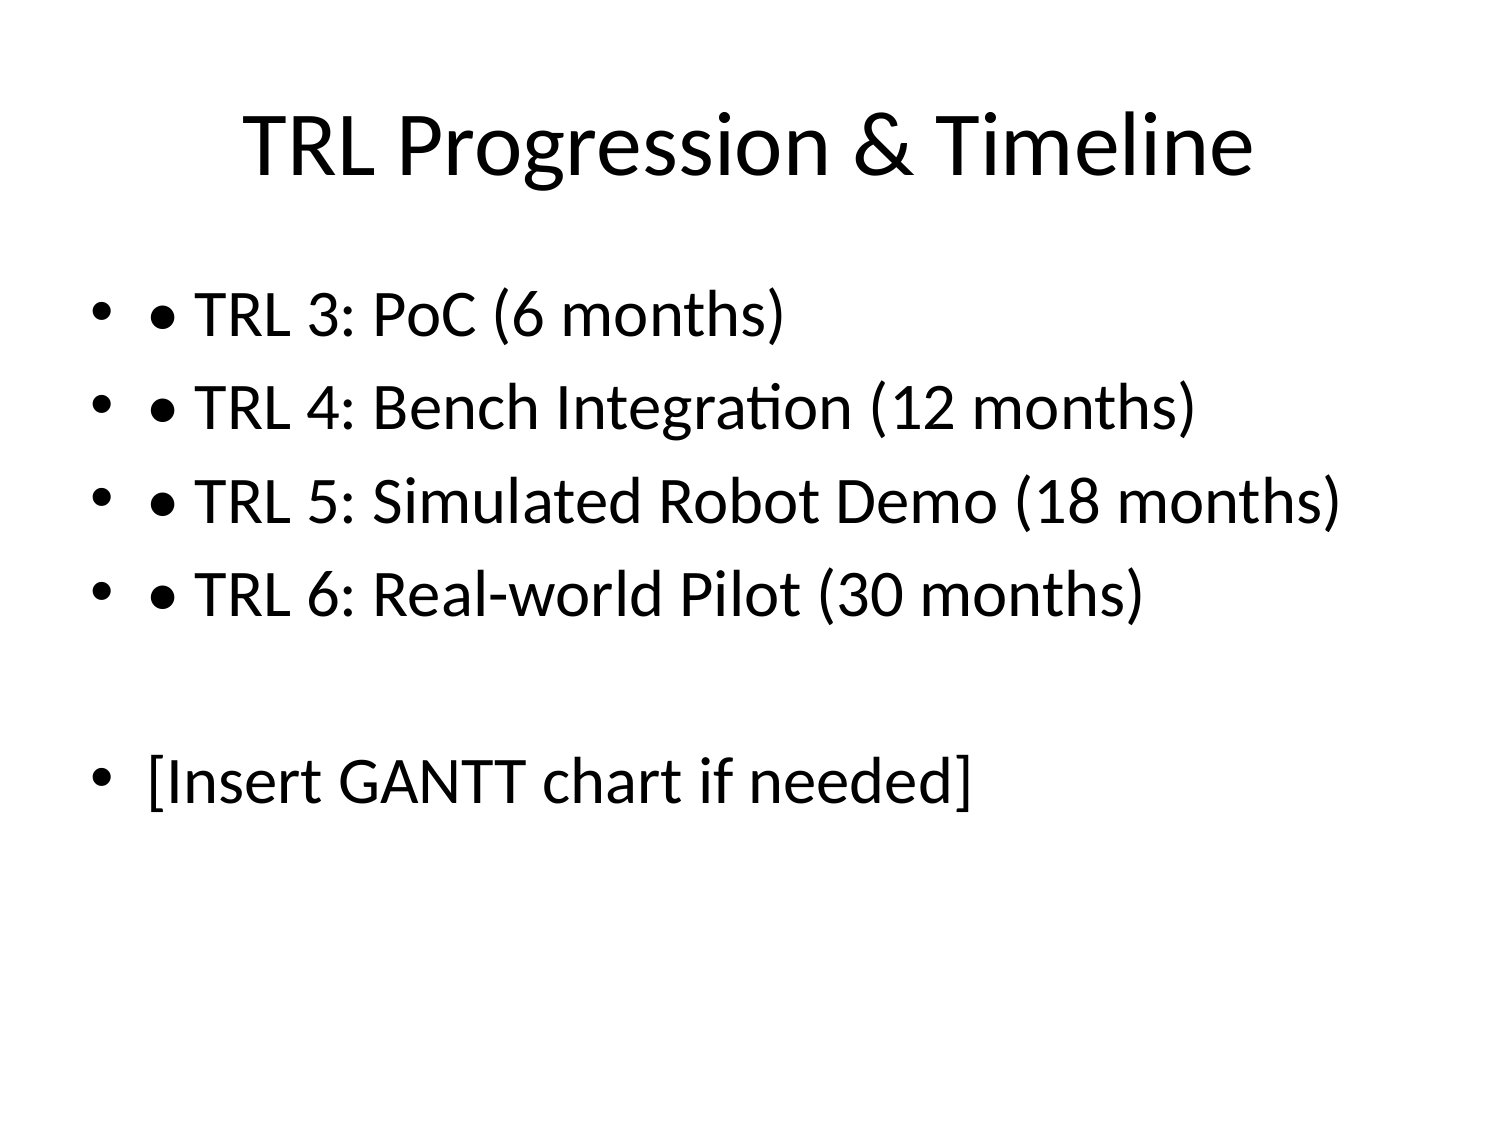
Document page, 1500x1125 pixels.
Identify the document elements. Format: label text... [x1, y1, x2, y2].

title TRL Progression & Timeline [75, 45, 1425, 233]
list • TRL 3: PoC (6 months) • TRL 4: Bench Integration (12 months) • TRL 5: Simulated Robot Demo (18 months) • TRL 6: Real-world Pilot (30 months) [Insert GANTT chart if needed] [75, 262, 1425, 1005]
